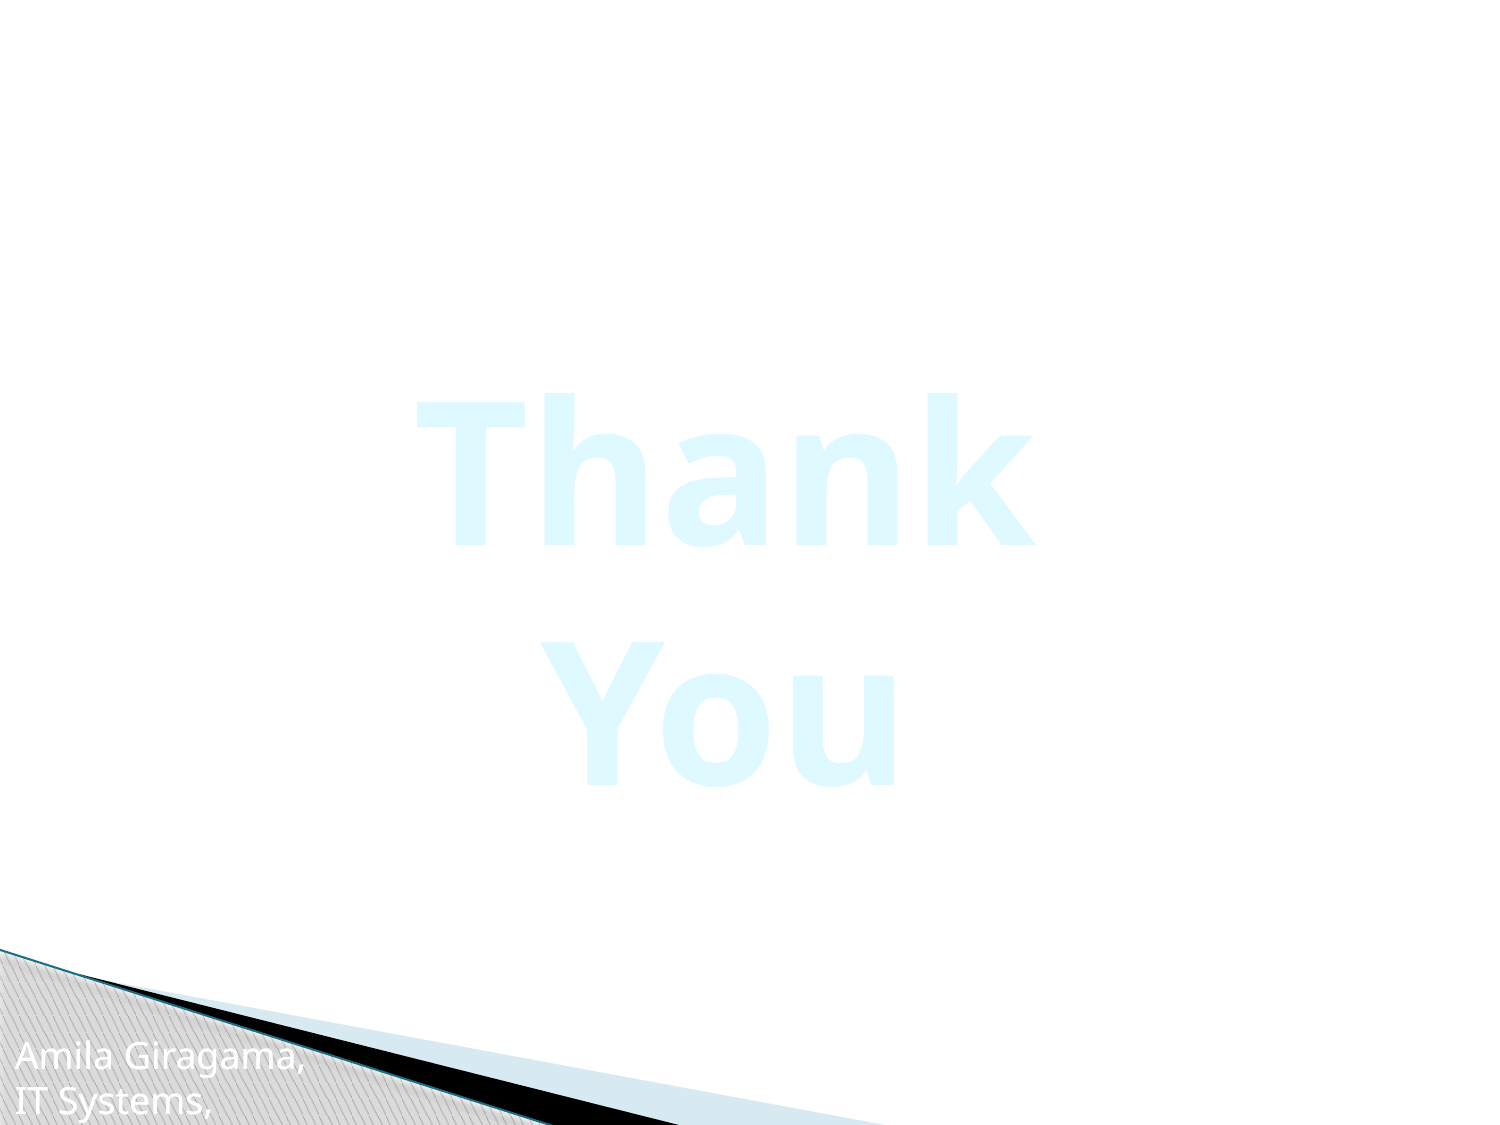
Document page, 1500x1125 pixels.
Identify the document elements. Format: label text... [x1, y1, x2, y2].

text_box Thank You [75, 337, 1375, 833]
